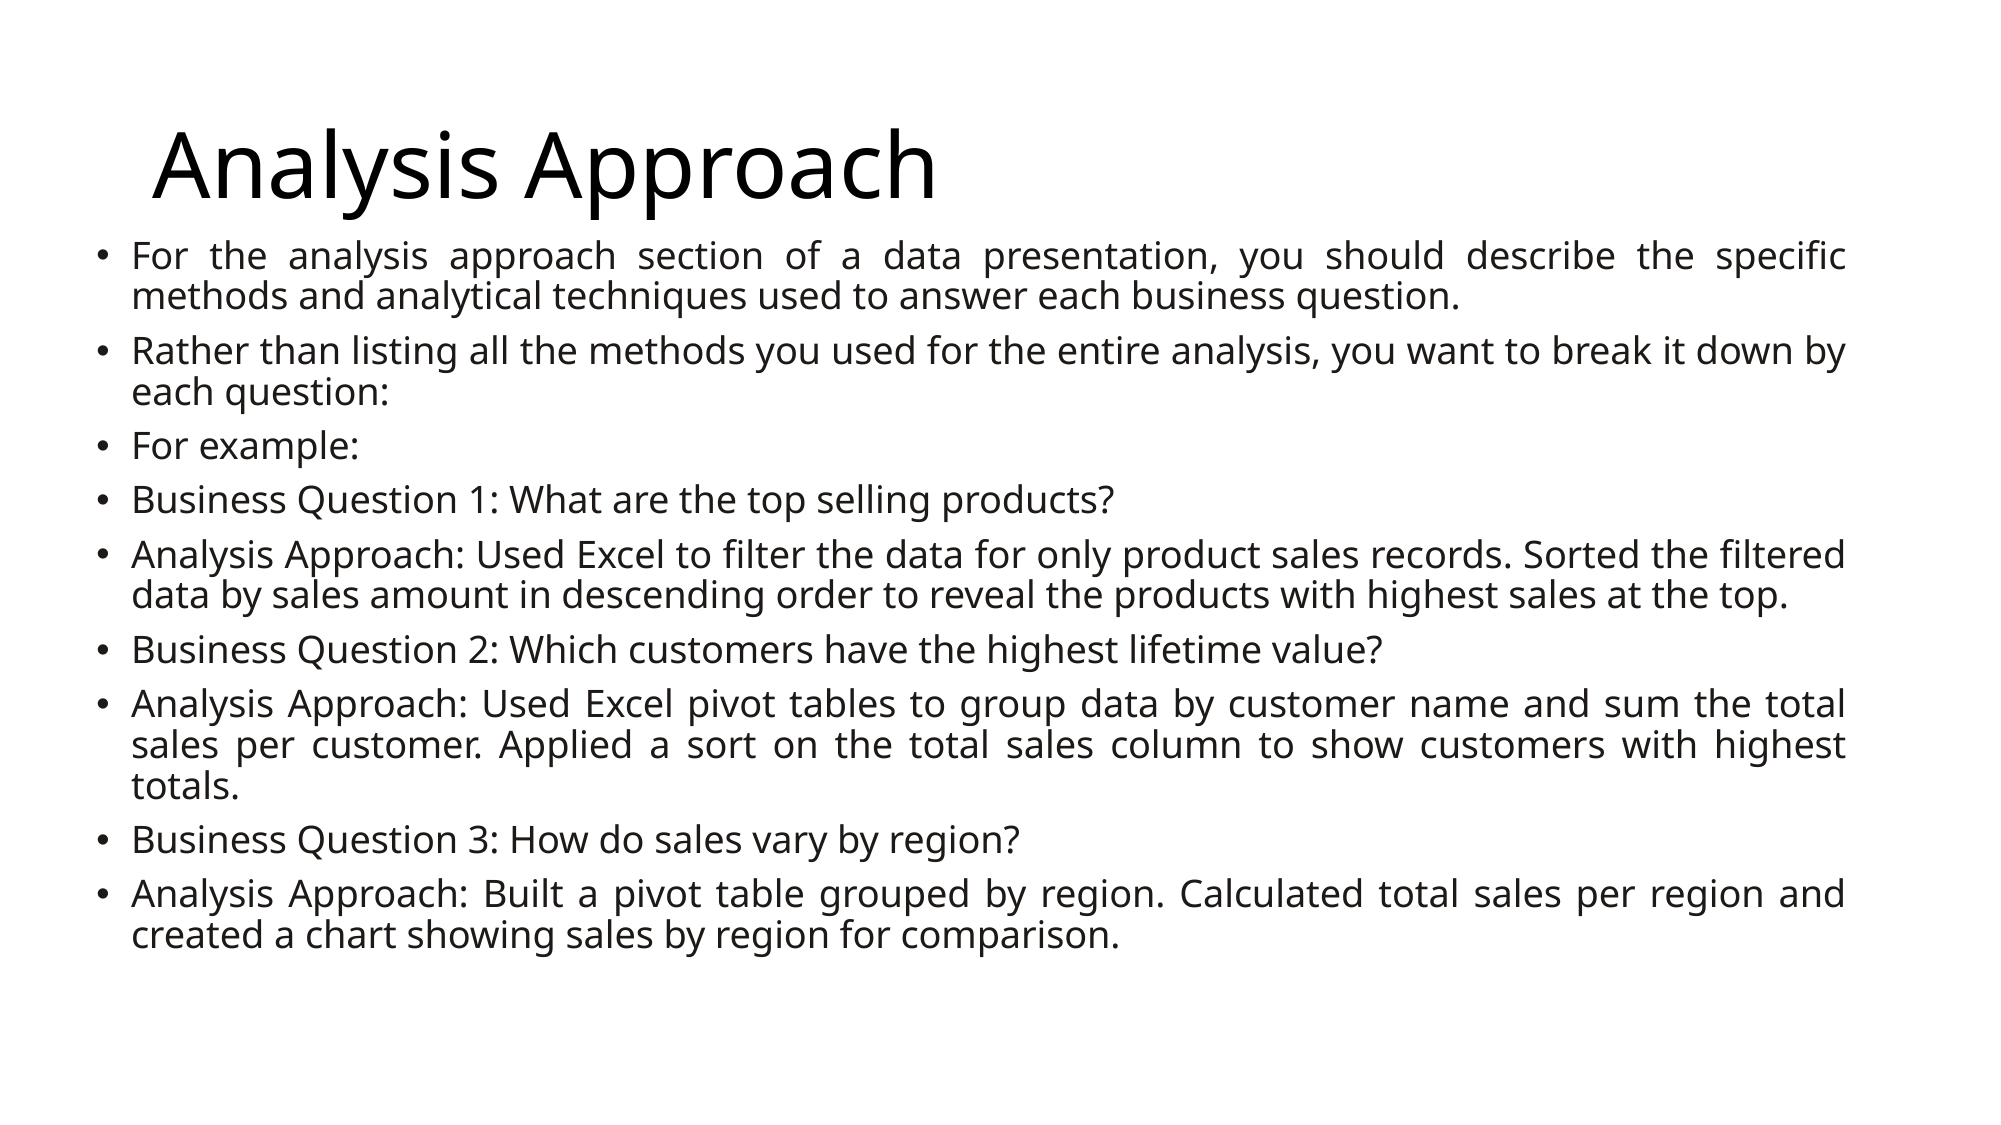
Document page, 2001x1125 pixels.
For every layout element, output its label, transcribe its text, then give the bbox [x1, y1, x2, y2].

list For the analysis approach section of a data presentation, you should describe the specific methods and analytical techniques used to answer each business question. Rather than listing all the methods you used for the entire analysis, you want to break it down by each question: For example: Business Question 1: What are the top selling products? Analysis Approach: Used Excel to filter the data for only product sales records. Sorted the filtered data by sales amount in descending order to reveal the products with highest sales at the top. Business Question 2: Which customers have the highest lifetime value? Analysis Approach: Used Excel pivot tables to group data by customer name and sum the total sales per customer. Applied a sort on the total sales column to show customers with highest totals. Business Question 3: How do sales vary by region? Analysis Approach: Built a pivot table grouped by region. Calculated total sales per region and created a chart showing sales by region for comparison. [81, 229, 1863, 1014]
title Analysis Approach [137, 59, 1863, 229]
